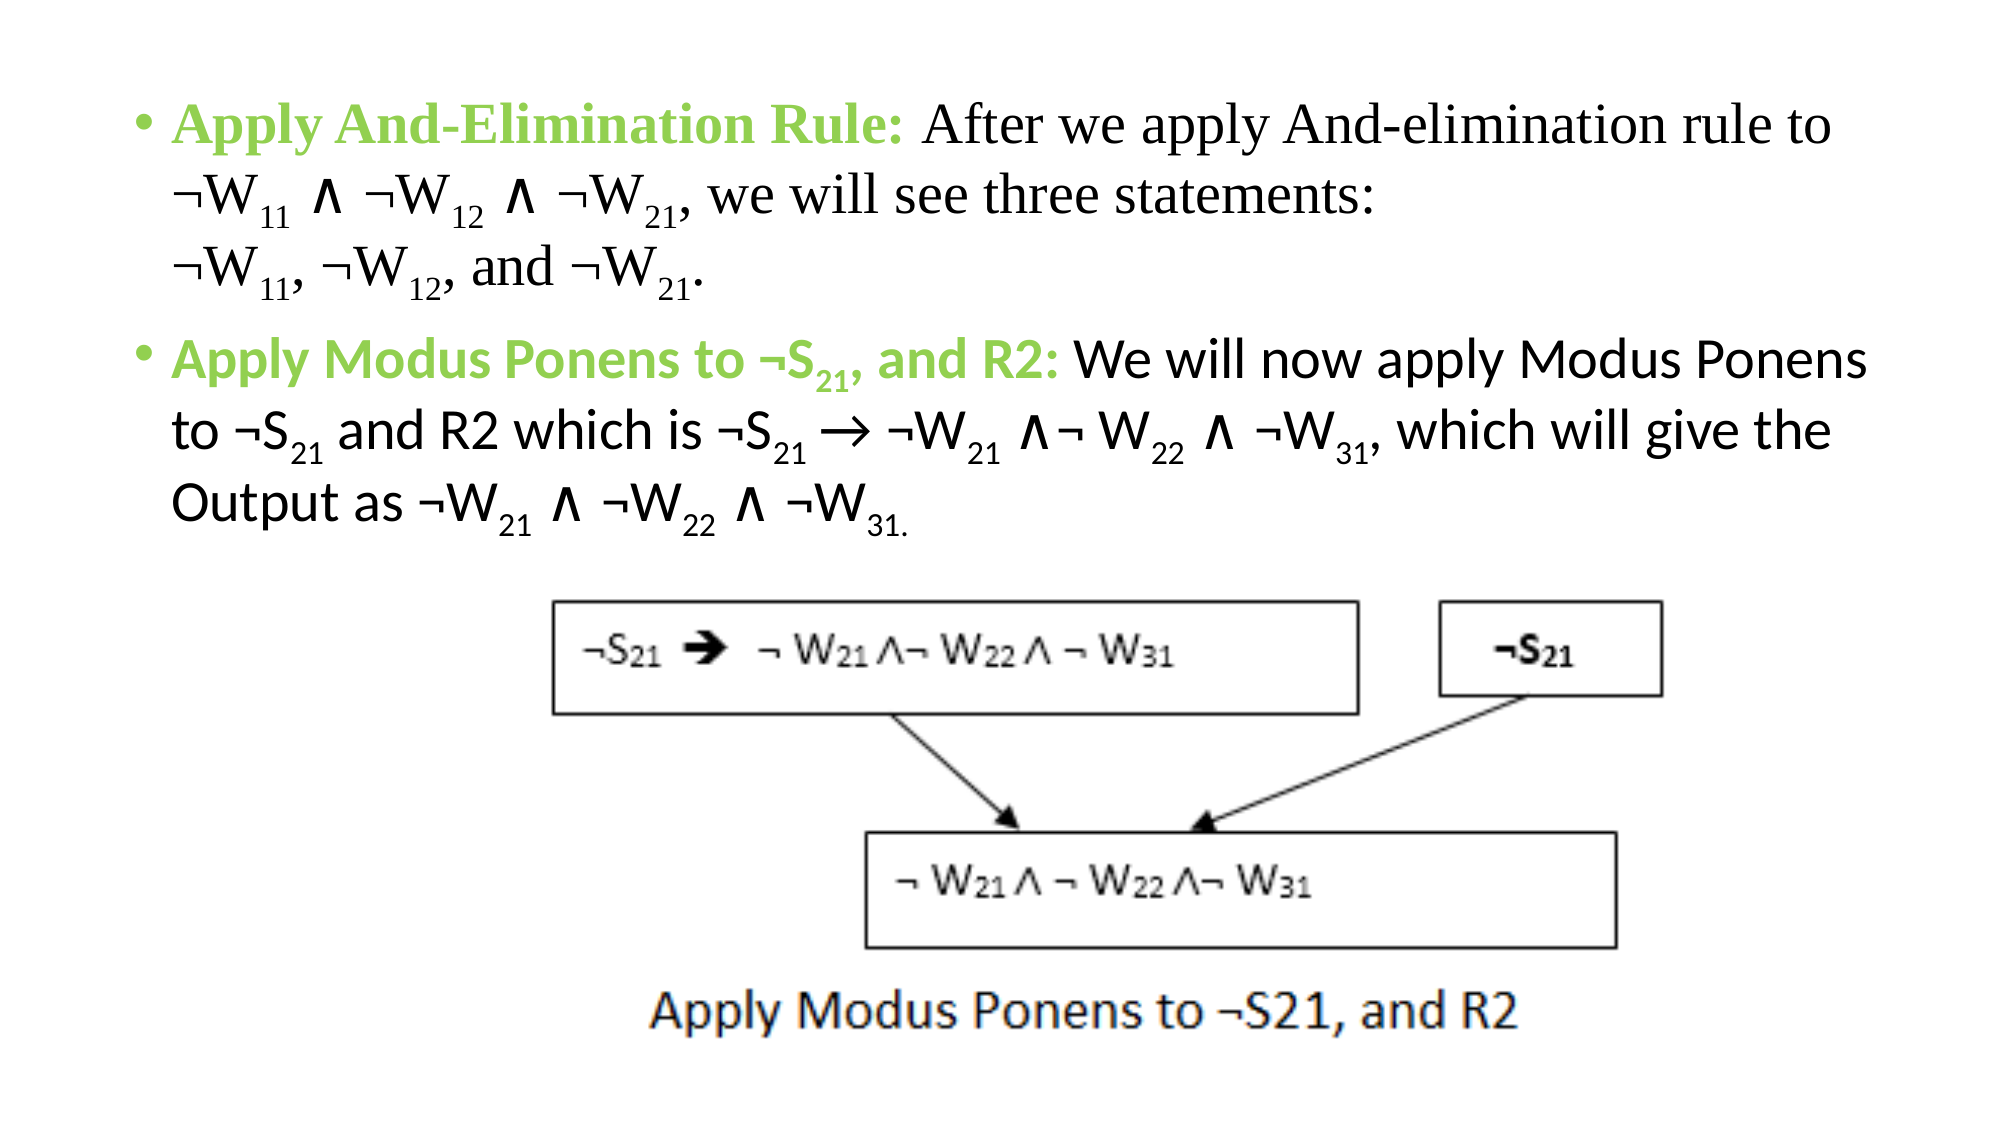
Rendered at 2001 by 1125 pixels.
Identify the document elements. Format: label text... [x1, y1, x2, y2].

text_box Apply And-Elimination Rule: After we apply And-elimination rule to ¬W11 ∧ ¬W12 ∧ ¬W21, we will see three statements: ¬W11, ¬W12, and ¬W21. Apply Modus Ponens to ¬S21, and R2: We will now apply Modus Ponens to ¬S21 and R2 which is ¬S21 → ¬W21 ∧¬ W22 ∧ ¬W31, which will give the Output as ¬W21 ∧ ¬W22 ∧ ¬W31. [118, 86, 1886, 1081]
picture [474, 583, 1719, 1082]
